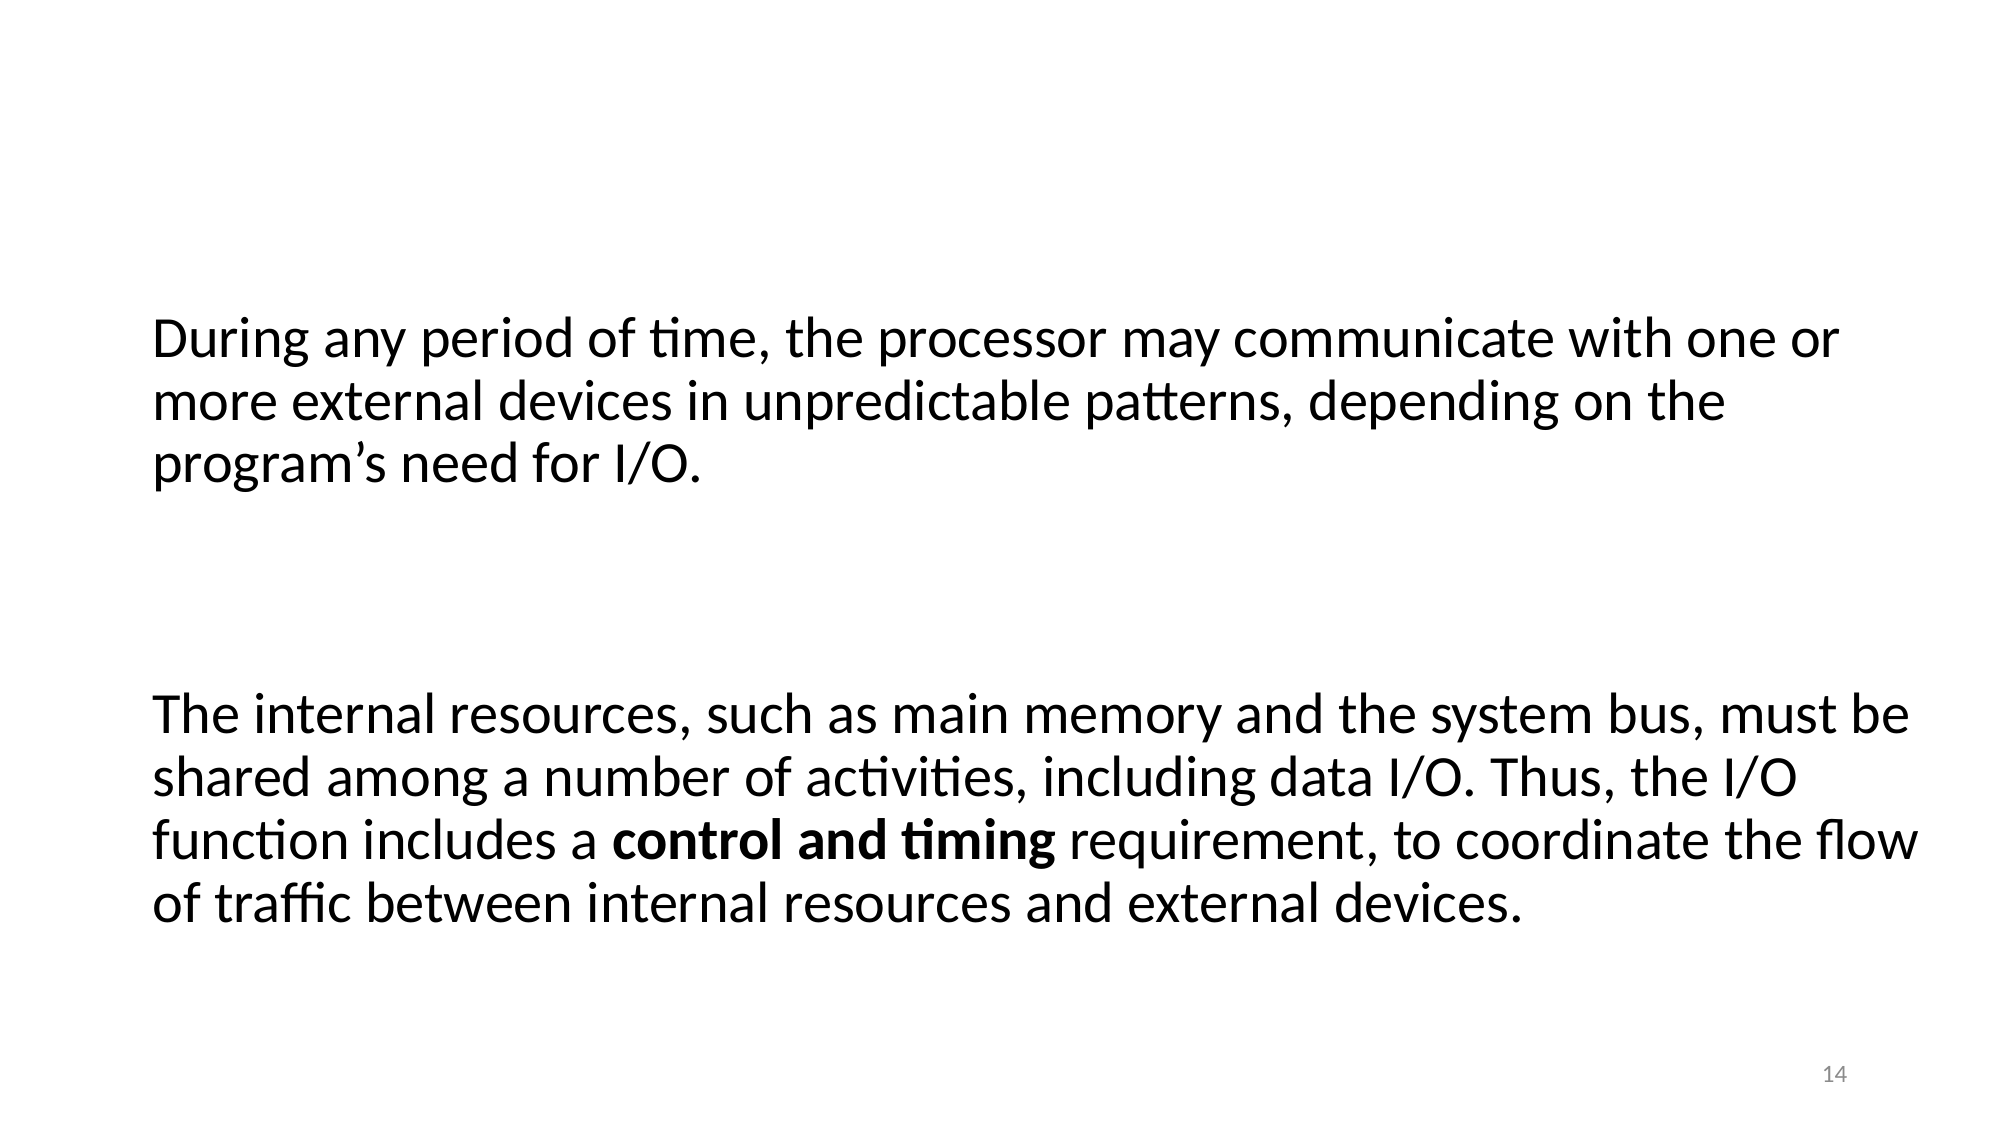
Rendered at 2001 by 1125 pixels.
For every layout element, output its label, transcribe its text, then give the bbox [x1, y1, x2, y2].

list During any period of time, the processor may communicate with one or more external devices in unpredictable patterns, depending on the program’s need for I/O. The internal resources, such as main memory and the system bus, must be shared among a number of activities, including data I/O. Thus, the I/O function includes a control and timing requirement, to coordinate the flow of traffic between internal resources and external devices. [137, 299, 1966, 1086]
slide_number 14 [1412, 1042, 1863, 1103]
